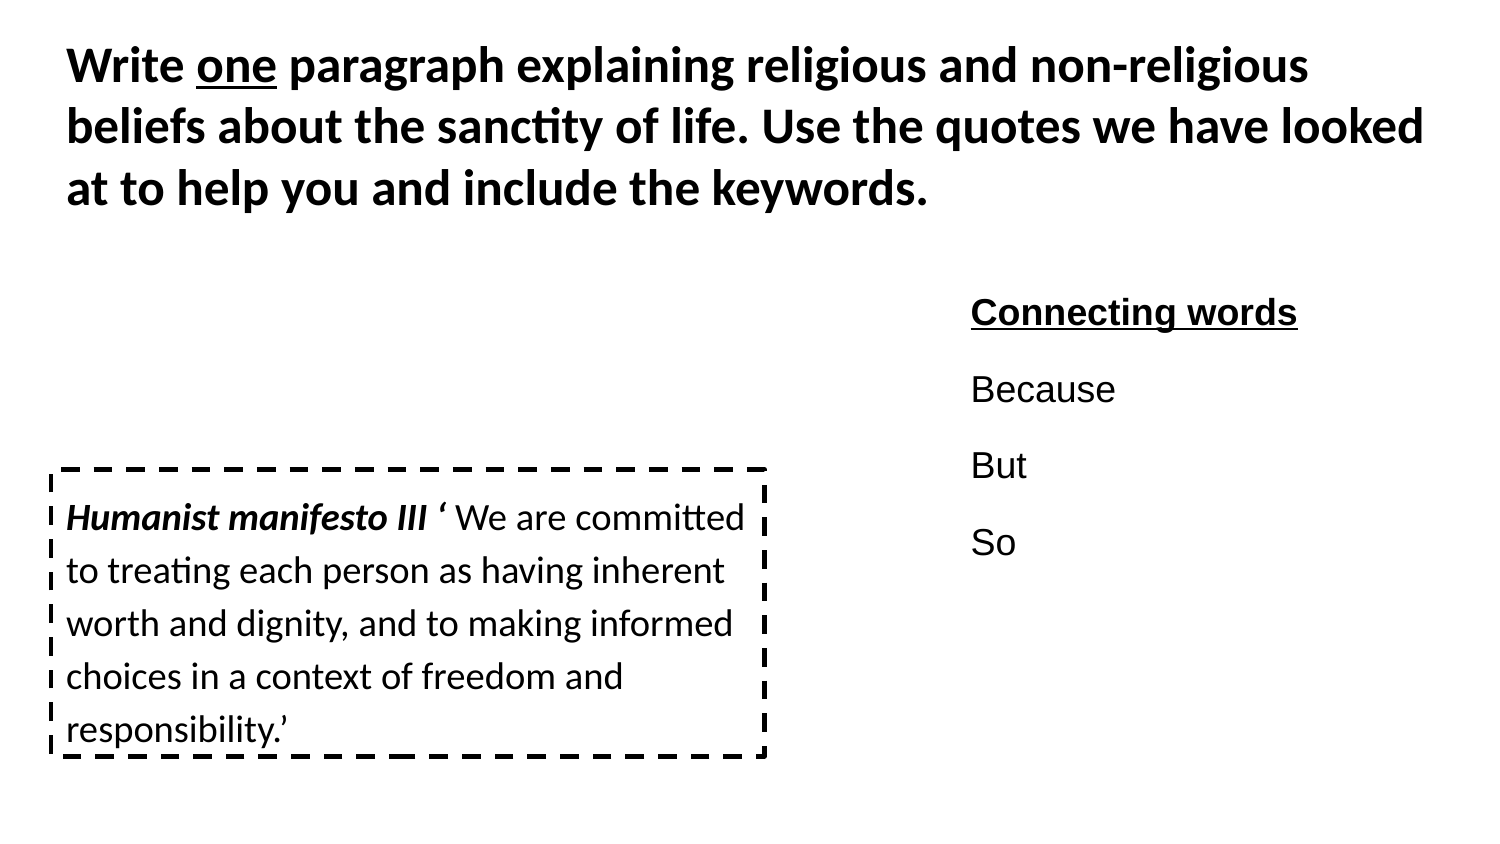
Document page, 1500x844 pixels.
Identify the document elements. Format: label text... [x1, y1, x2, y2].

text_box [878, 233, 1449, 555]
list Connecting words Because But So [955, 266, 1478, 770]
title Write one paragraph explaining religious and non-religious beliefs about the sanctity of life. Use the quotes we have looked at to help you and include the keywords. [51, 16, 1449, 234]
list Humanist manifesto III ‘ We are committed to treating each person as having inherent worth and dignity, and to making informed choices in a context of freedom and responsibility.’ [51, 469, 765, 757]
